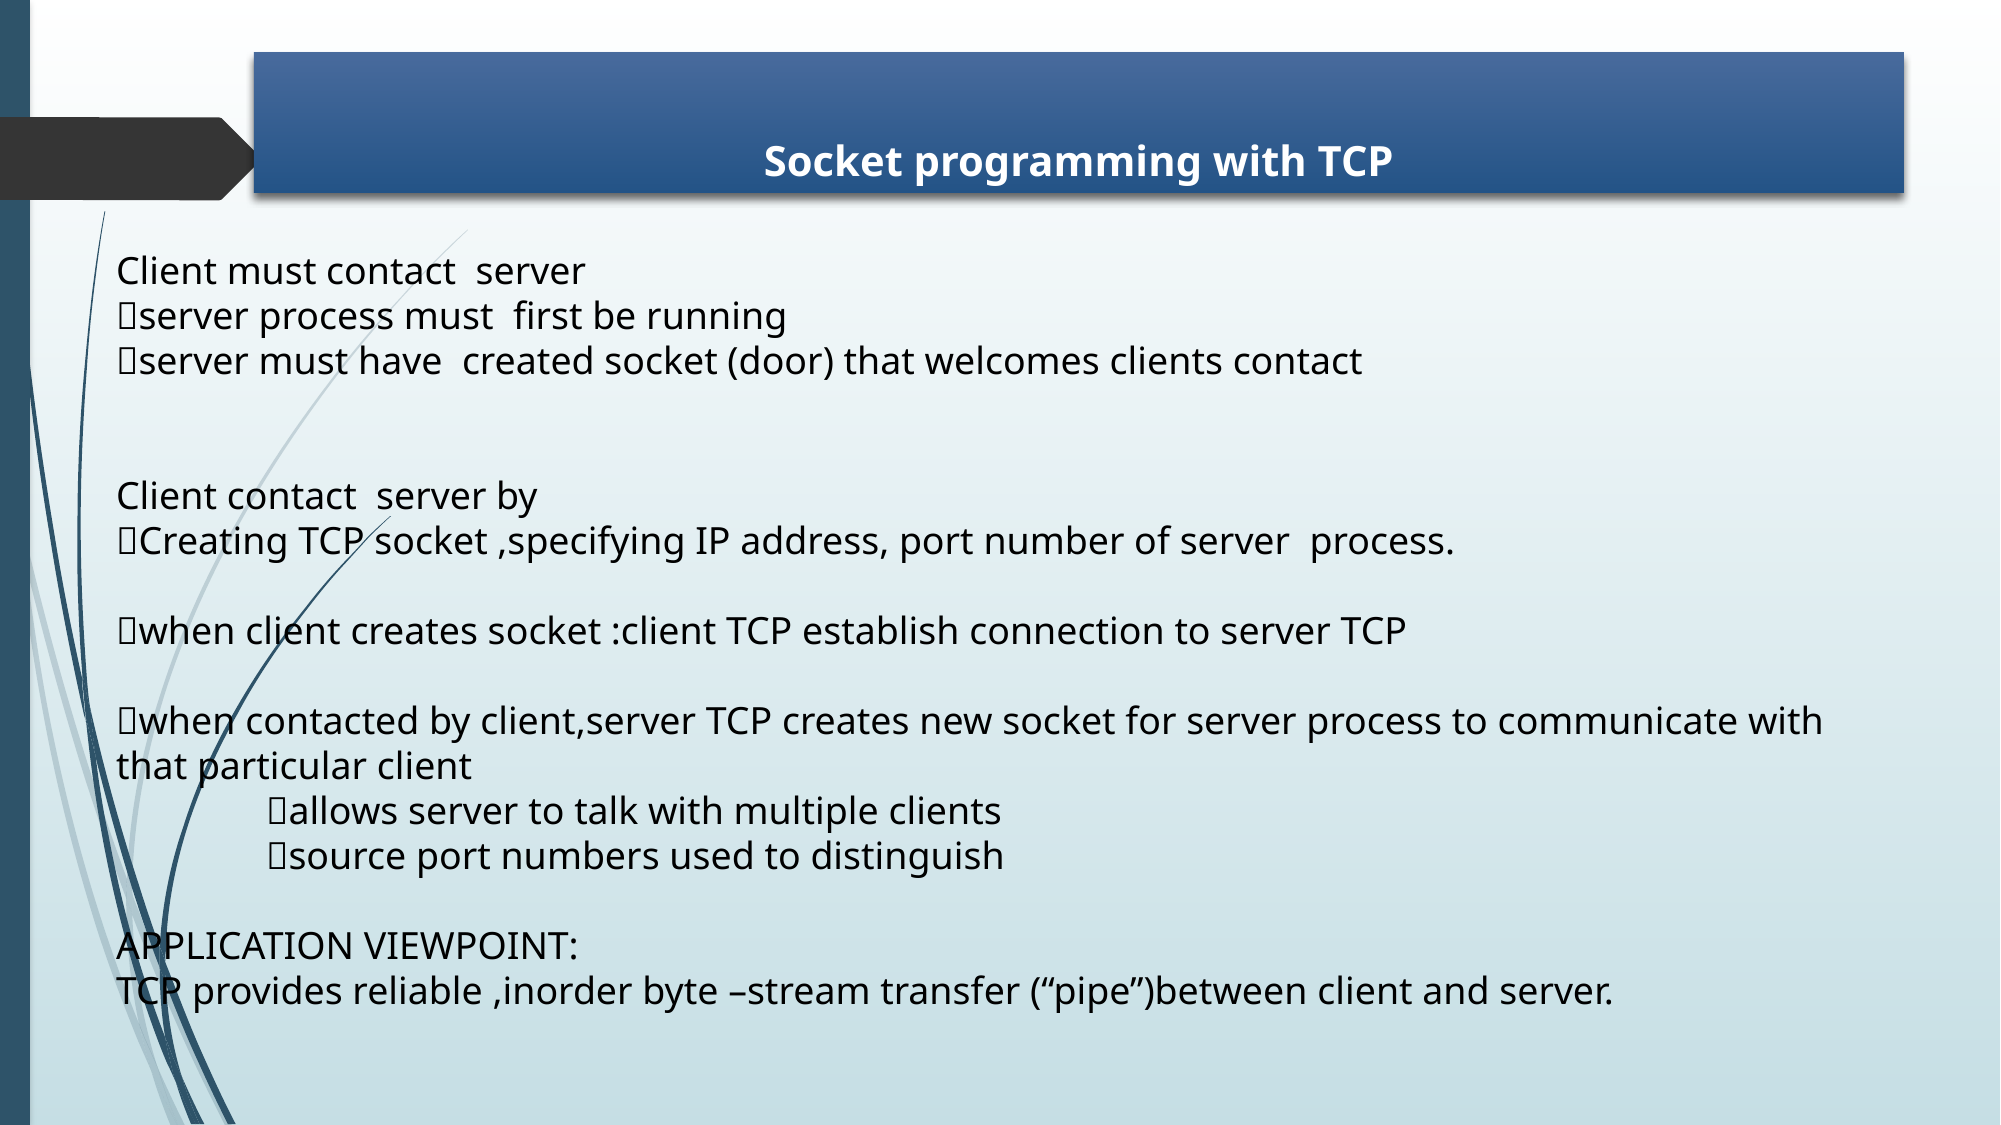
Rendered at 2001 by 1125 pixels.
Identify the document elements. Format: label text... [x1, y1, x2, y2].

text_box Socket programming with TCP [253, 52, 1904, 193]
title Client must contact server server process must first be running server must have created socket (door) that welcomes clients contact Client contact server by Creating TCP socket ,specifying IP address, port number of server process. when client creates socket :client TCP establish connection to server TCP when contacted by client,server TCP creates new socket for server process to communicate with that particular client allows server to talk with multiple clients source port numbers used to distinguish APPLICATION VIEWPOINT: TCP provides reliable ,inorder byte –stream transfer (“pipe”)between client and server. [101, 239, 1920, 1063]
